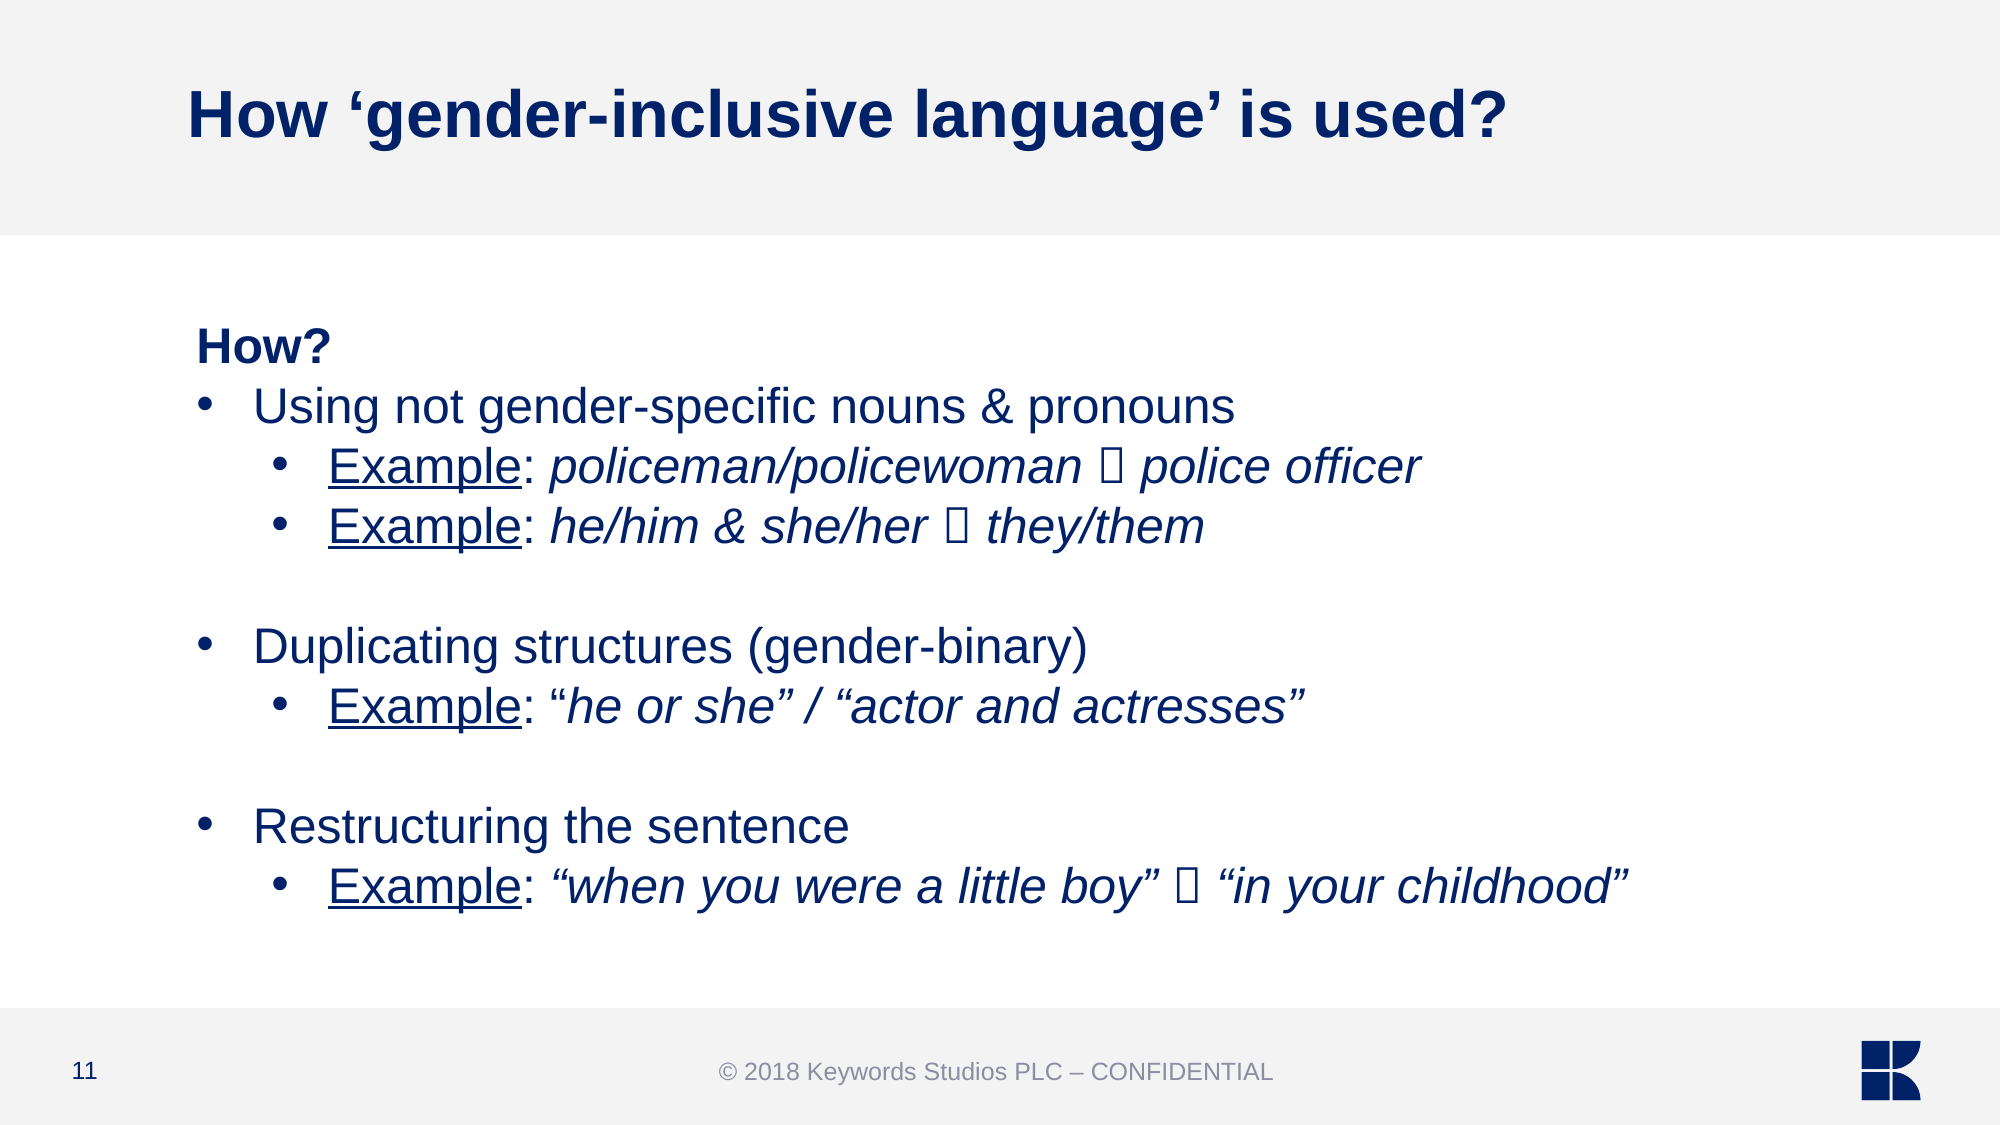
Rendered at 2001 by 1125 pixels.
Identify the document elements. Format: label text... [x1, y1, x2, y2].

footer © 2018 Keywords Studios PLC – CONFIDENTIAL [662, 1040, 1338, 1101]
title How ‘gender-inclusive language’ is used? [172, 6, 1806, 225]
text_box How? Using not gender-specific nouns & pronouns Example: policeman/policewoman  police officer Example: he/him & she/her  they/them Duplicating structures (gender-binary) Example: “he or she” / “actor and actresses” Restructuring the sentence Example: “when you were a little boy”  “in your childhood” [181, 265, 1766, 981]
slide_number 11 [56, 1039, 507, 1100]
picture [1833, 1012, 1949, 1125]
